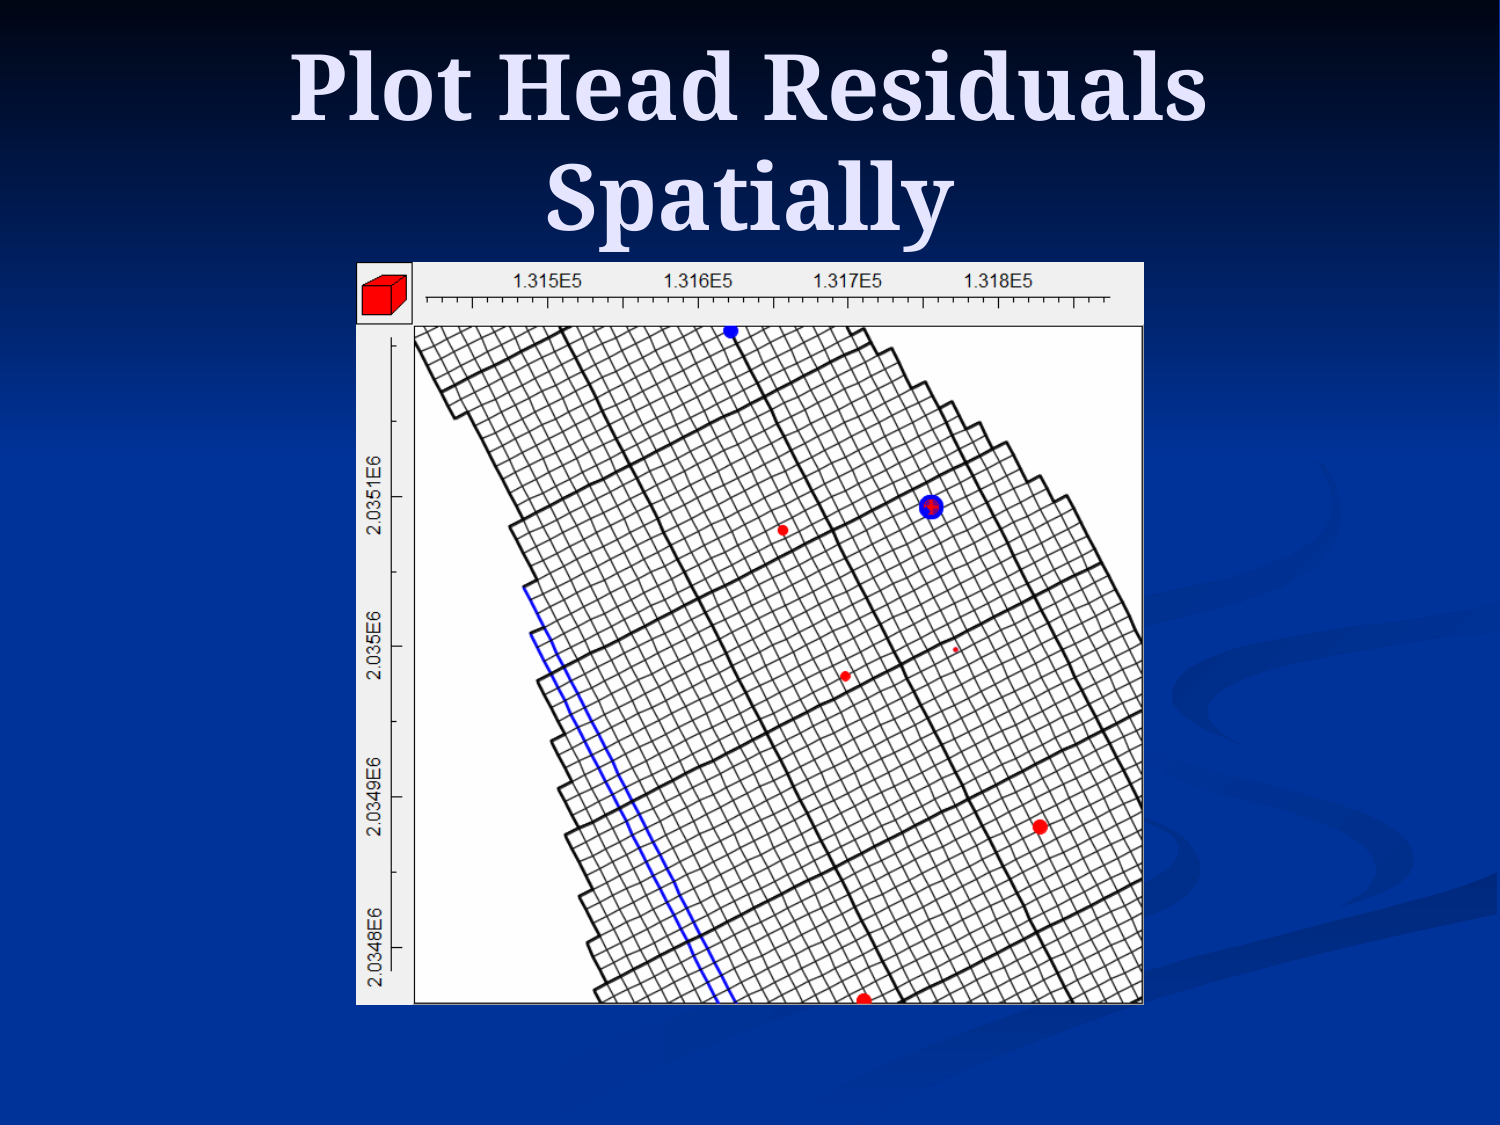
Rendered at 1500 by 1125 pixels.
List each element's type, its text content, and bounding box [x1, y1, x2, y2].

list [355, 262, 1144, 1006]
title Plot Head Residuals Spatially [74, 44, 1426, 233]
